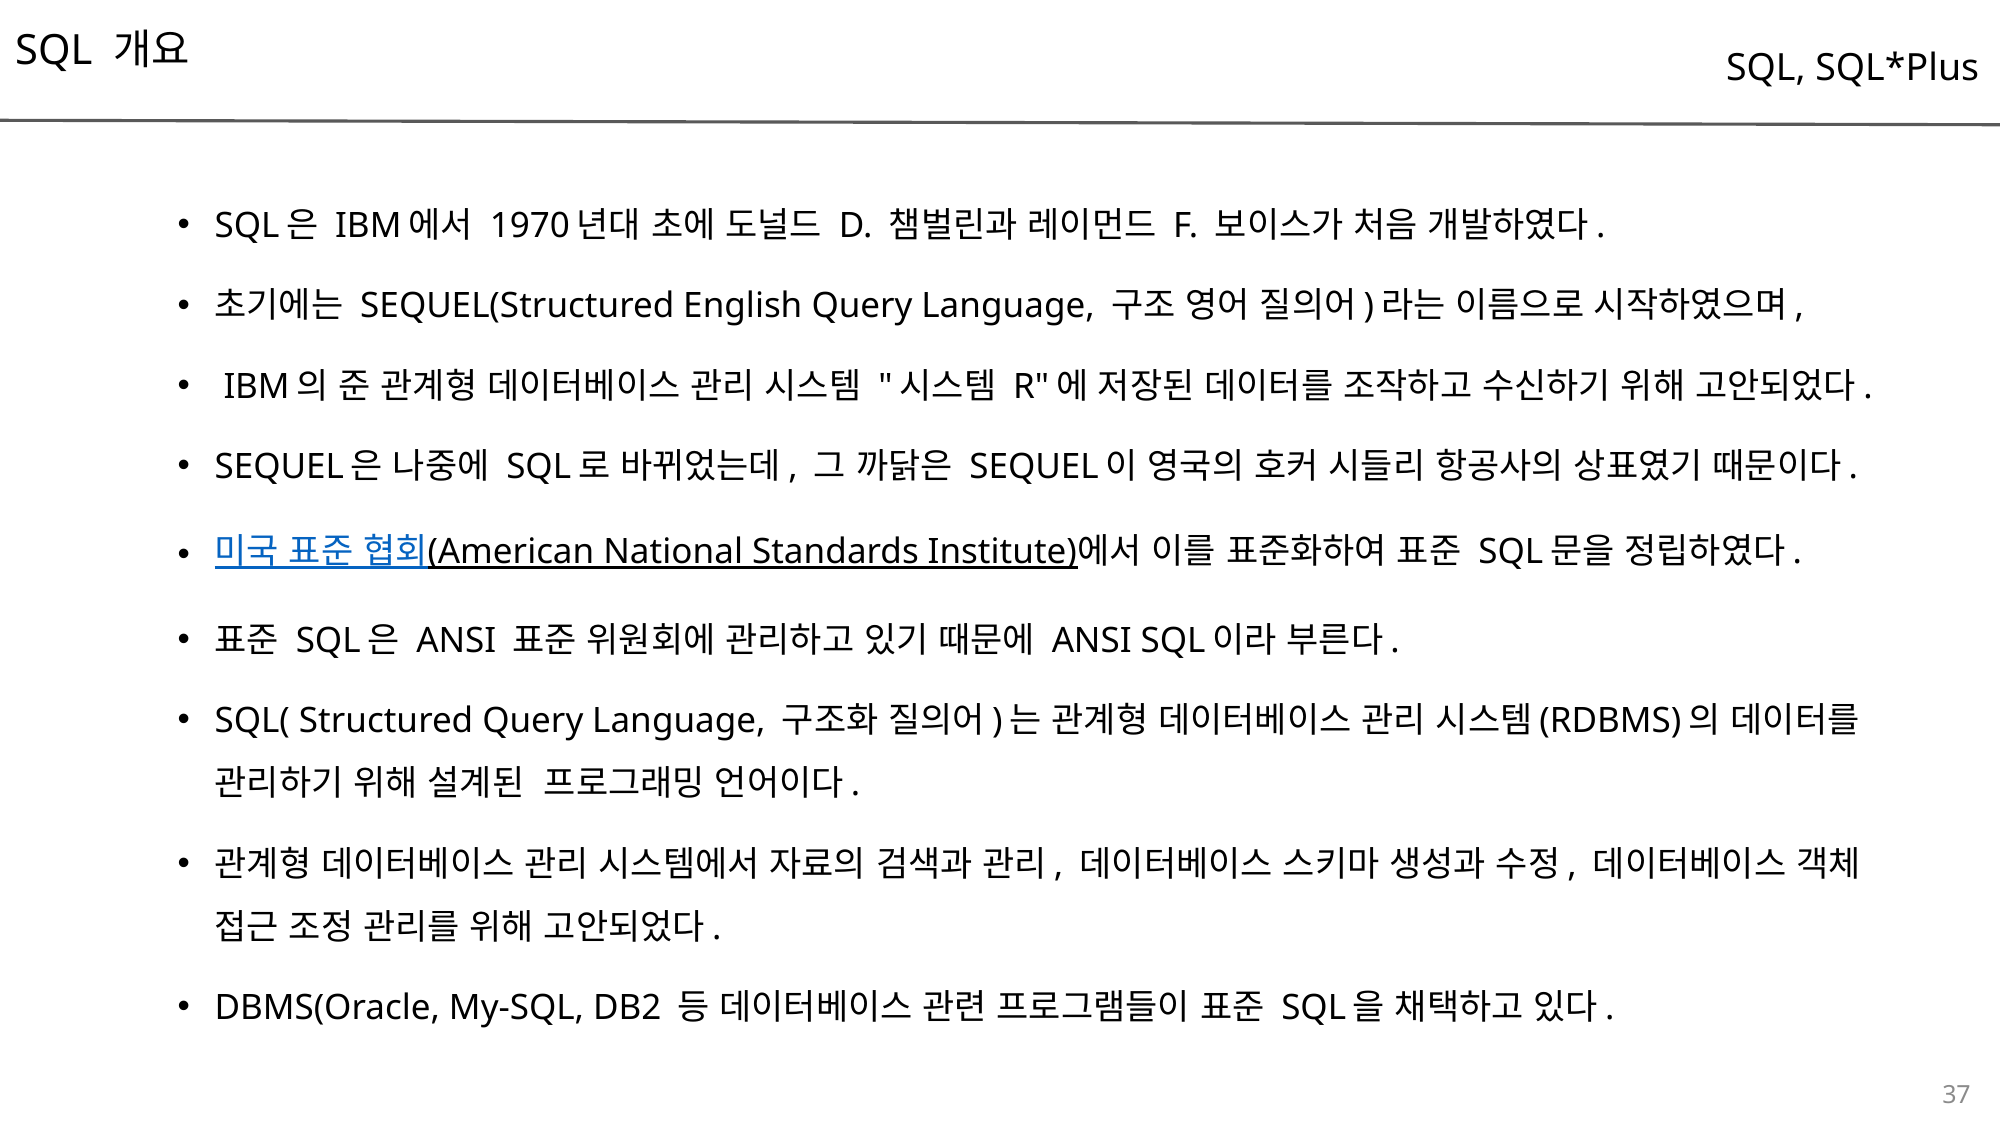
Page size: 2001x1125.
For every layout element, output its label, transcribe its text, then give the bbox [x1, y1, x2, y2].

text_box SQL 개요 [0, 0, 780, 103]
text_box SQL은 IBM에서 1970년대 초에 도널드 D. 챔벌린과 레이먼드 F. 보이스가 처음 개발하였다. 초기에는 SEQUEL(Structured English Query Language, 구조 영어 질의어)라는 이름으로 시작하였으며, IBM의 준 관계형 데이터베이스 관리 시스템 "시스템 R"에 저장된 데이터를 조작하고 수신하기 위해 고안되었다. SEQUEL은 나중에 SQL로 바뀌었는데, 그 까닭은 SEQUEL이 영국의 호커 시들리 항공사의 상표였기 때문이다. 미국 표준 협회(American National Standards Institute)에서 이를 표준화하여 표준 SQL문을 정립하였다. 표준 SQL은 ANSI 표준 위원회에 관리하고 있기 때문에 ANSI SQL이라 부른다. SQL( Structured Query Language, 구조화 질의어)는 관계형 데이터베이스 관리 시스템(RDBMS)의 데이터를 관리하기 위해 설계된 프로그래밍 언어이다. 관계형 데이터베이스 관리 시스템에서 자료의 검색과 관리, 데이터베이스 스키마 생성과 수정, 데이터베이스 객체 접근 조정 관리를 위해 고안되었다. DBMS(Oracle, My-SQL, DB2 등 데이터베이스 관련 프로그램들이 표준 SQL을 채택하고 있다. [162, 173, 1888, 1075]
slide_number 37 [1535, 1065, 1986, 1125]
list [137, 148, 1863, 1050]
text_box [0, 120, 2000, 125]
text_box SQL, SQL*Plus [1425, 17, 1995, 120]
